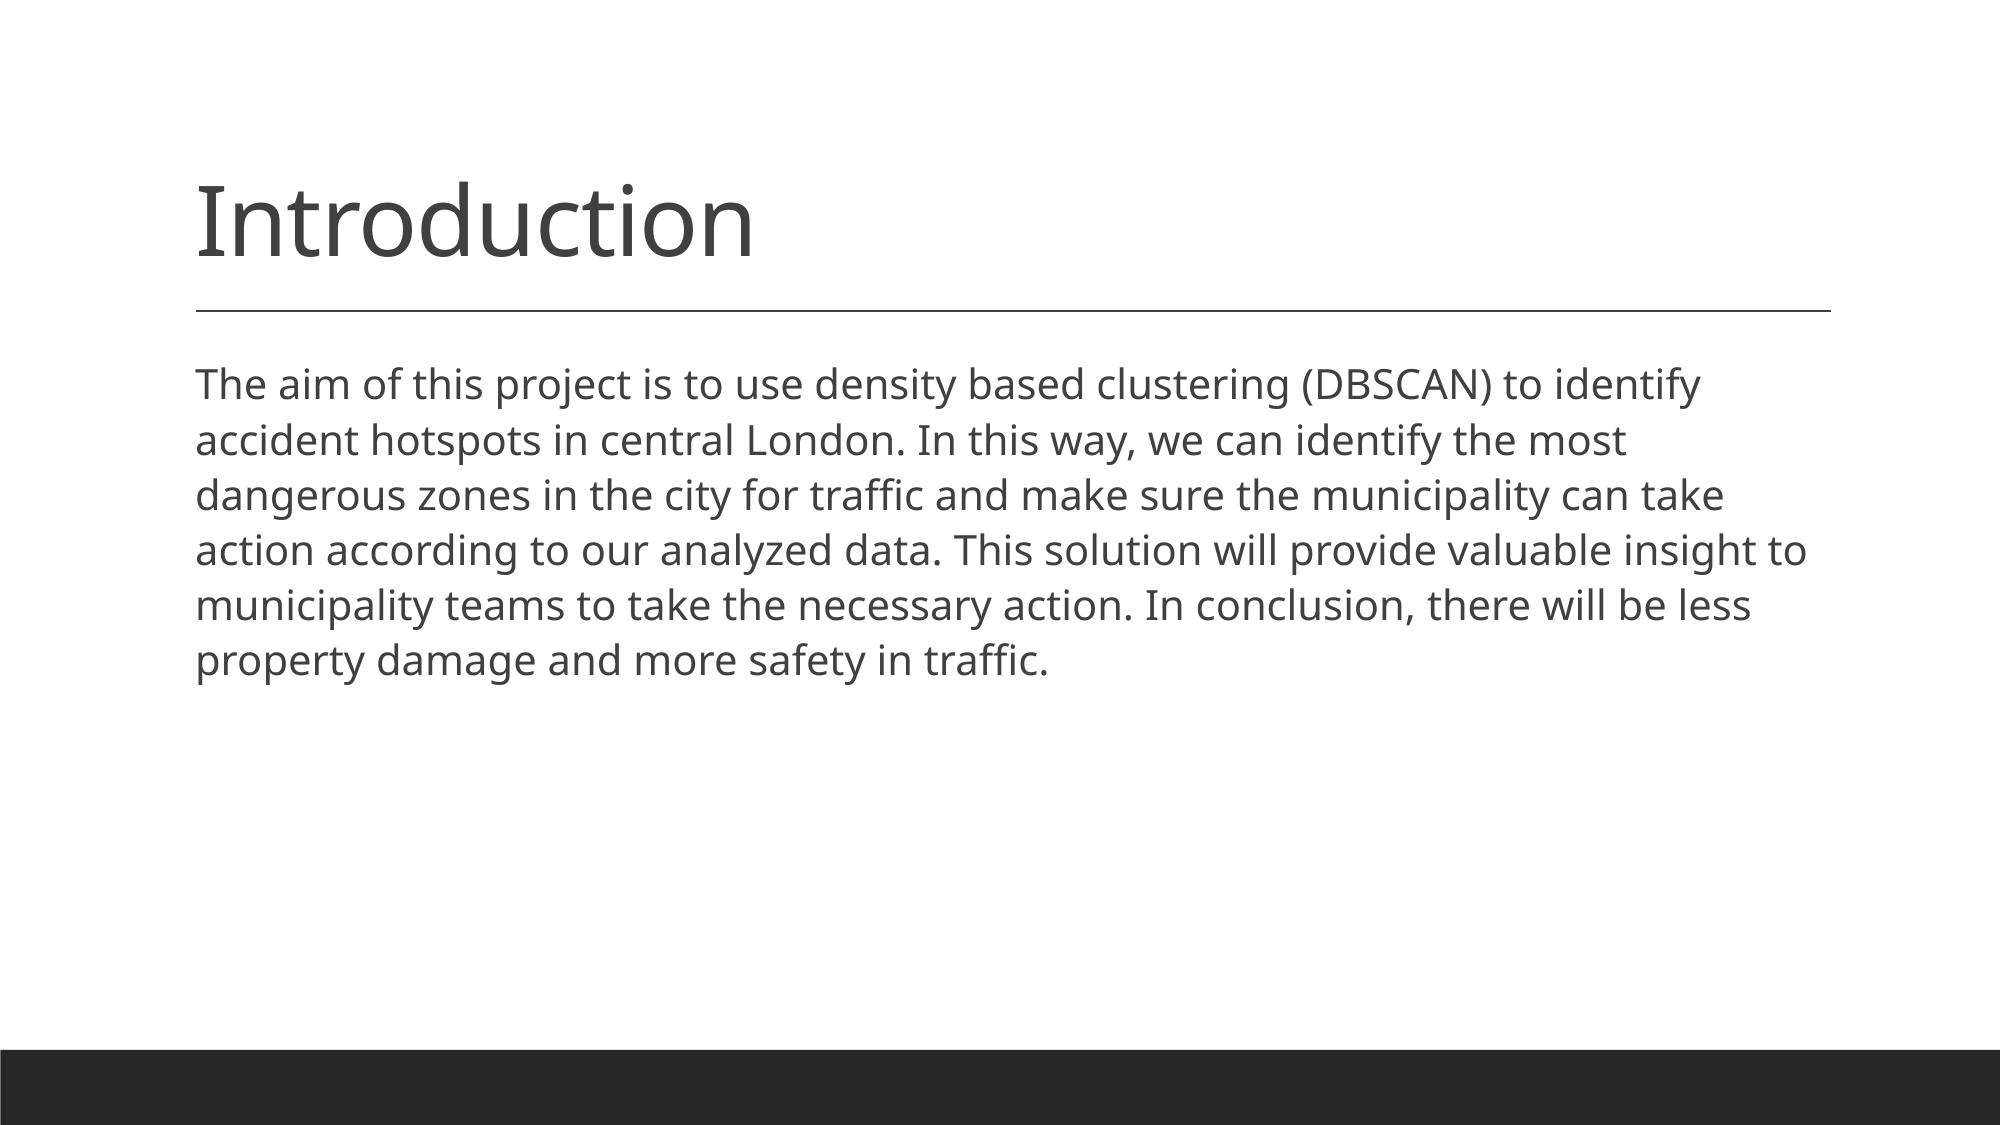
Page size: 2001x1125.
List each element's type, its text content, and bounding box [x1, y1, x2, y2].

list The aim of this project is to use density based clustering (DBSCAN) to identify accident hotspots in central London. In this way, we can identify the most dangerous zones in the city for traffic and make sure the municipality can take action according to our analyzed data. This solution will provide valuable insight to municipality teams to take the necessary action. In conclusion, there will be less property damage and more safety in traffic. [180, 345, 1830, 963]
title Introduction [180, 47, 1830, 285]
